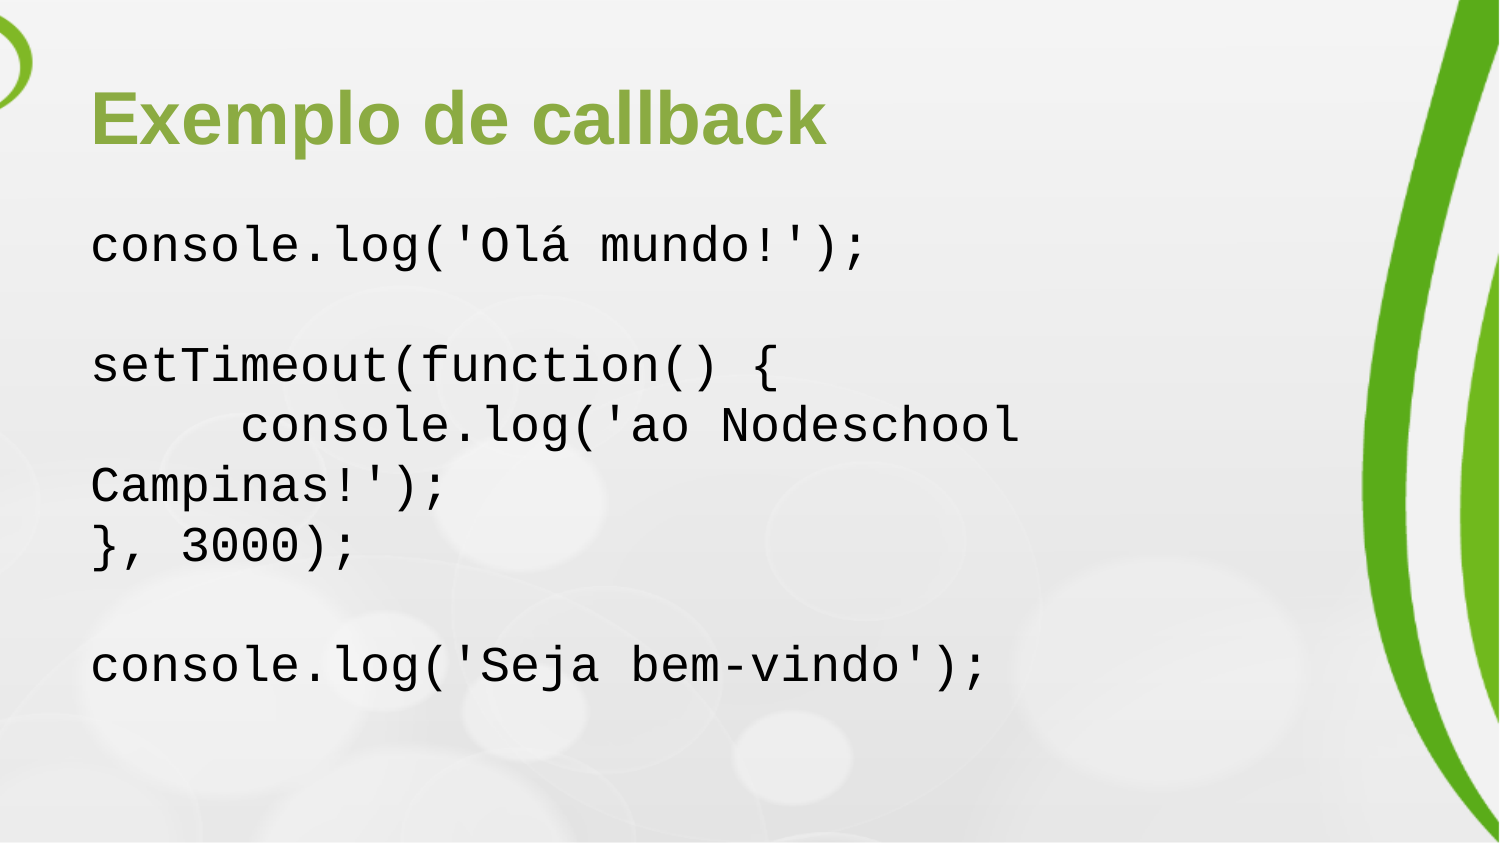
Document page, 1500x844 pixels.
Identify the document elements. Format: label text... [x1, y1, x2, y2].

list console.log('Olá mundo!'); setTimeout(function() { console.log('ao Nodeschool Campinas!'); }, 3000); console.log('Seja bem-vindo'); [75, 196, 1425, 808]
picture [0, 0, 1500, 844]
title Exemplo de callback [75, 33, 1425, 175]
